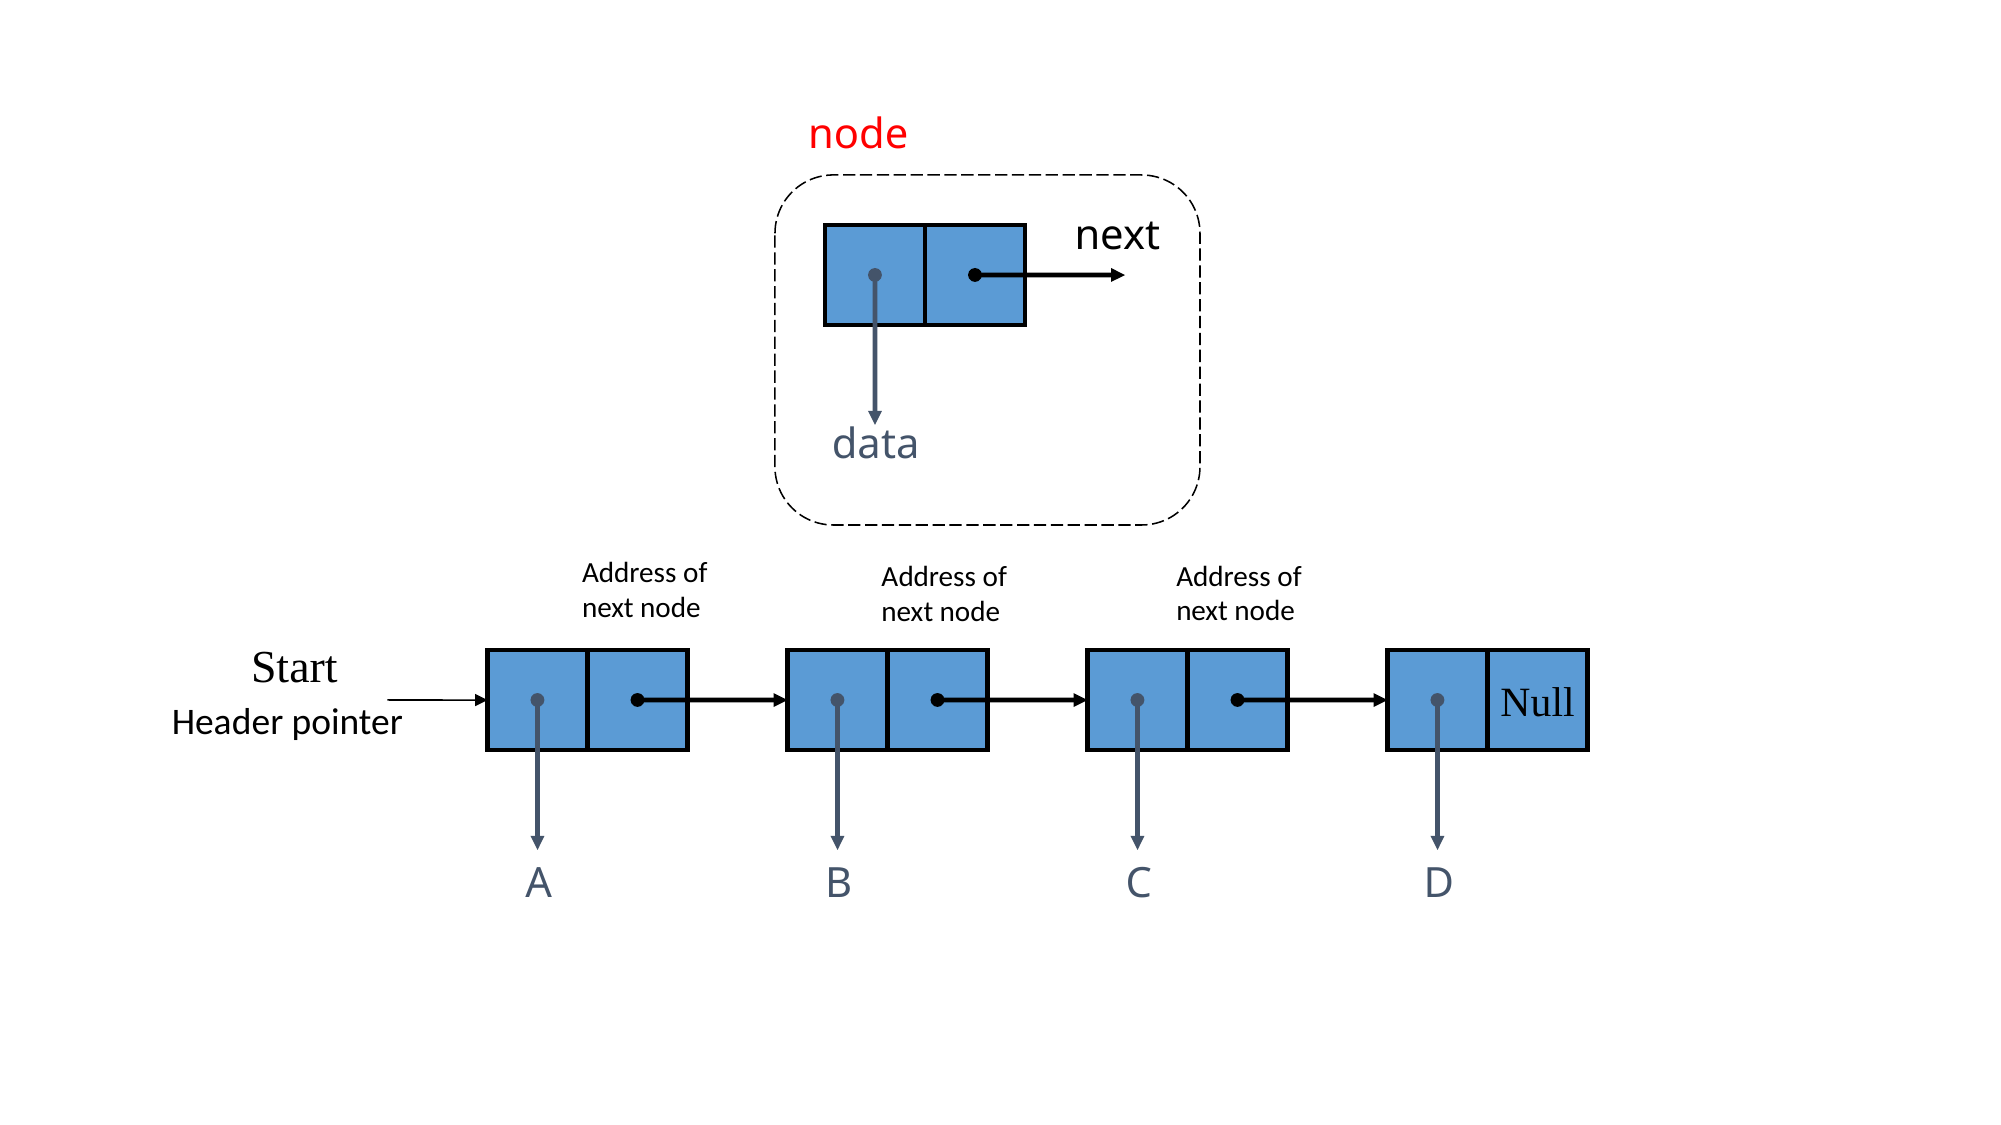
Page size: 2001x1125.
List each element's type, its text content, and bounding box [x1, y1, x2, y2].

text_box Address of next node [1161, 549, 1324, 629]
text_box Header pointer [157, 689, 235, 750]
text_box Address of next node [866, 549, 1029, 629]
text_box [235, 629, 1588, 914]
text_box Address of next node [567, 546, 730, 629]
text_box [774, 99, 1200, 525]
